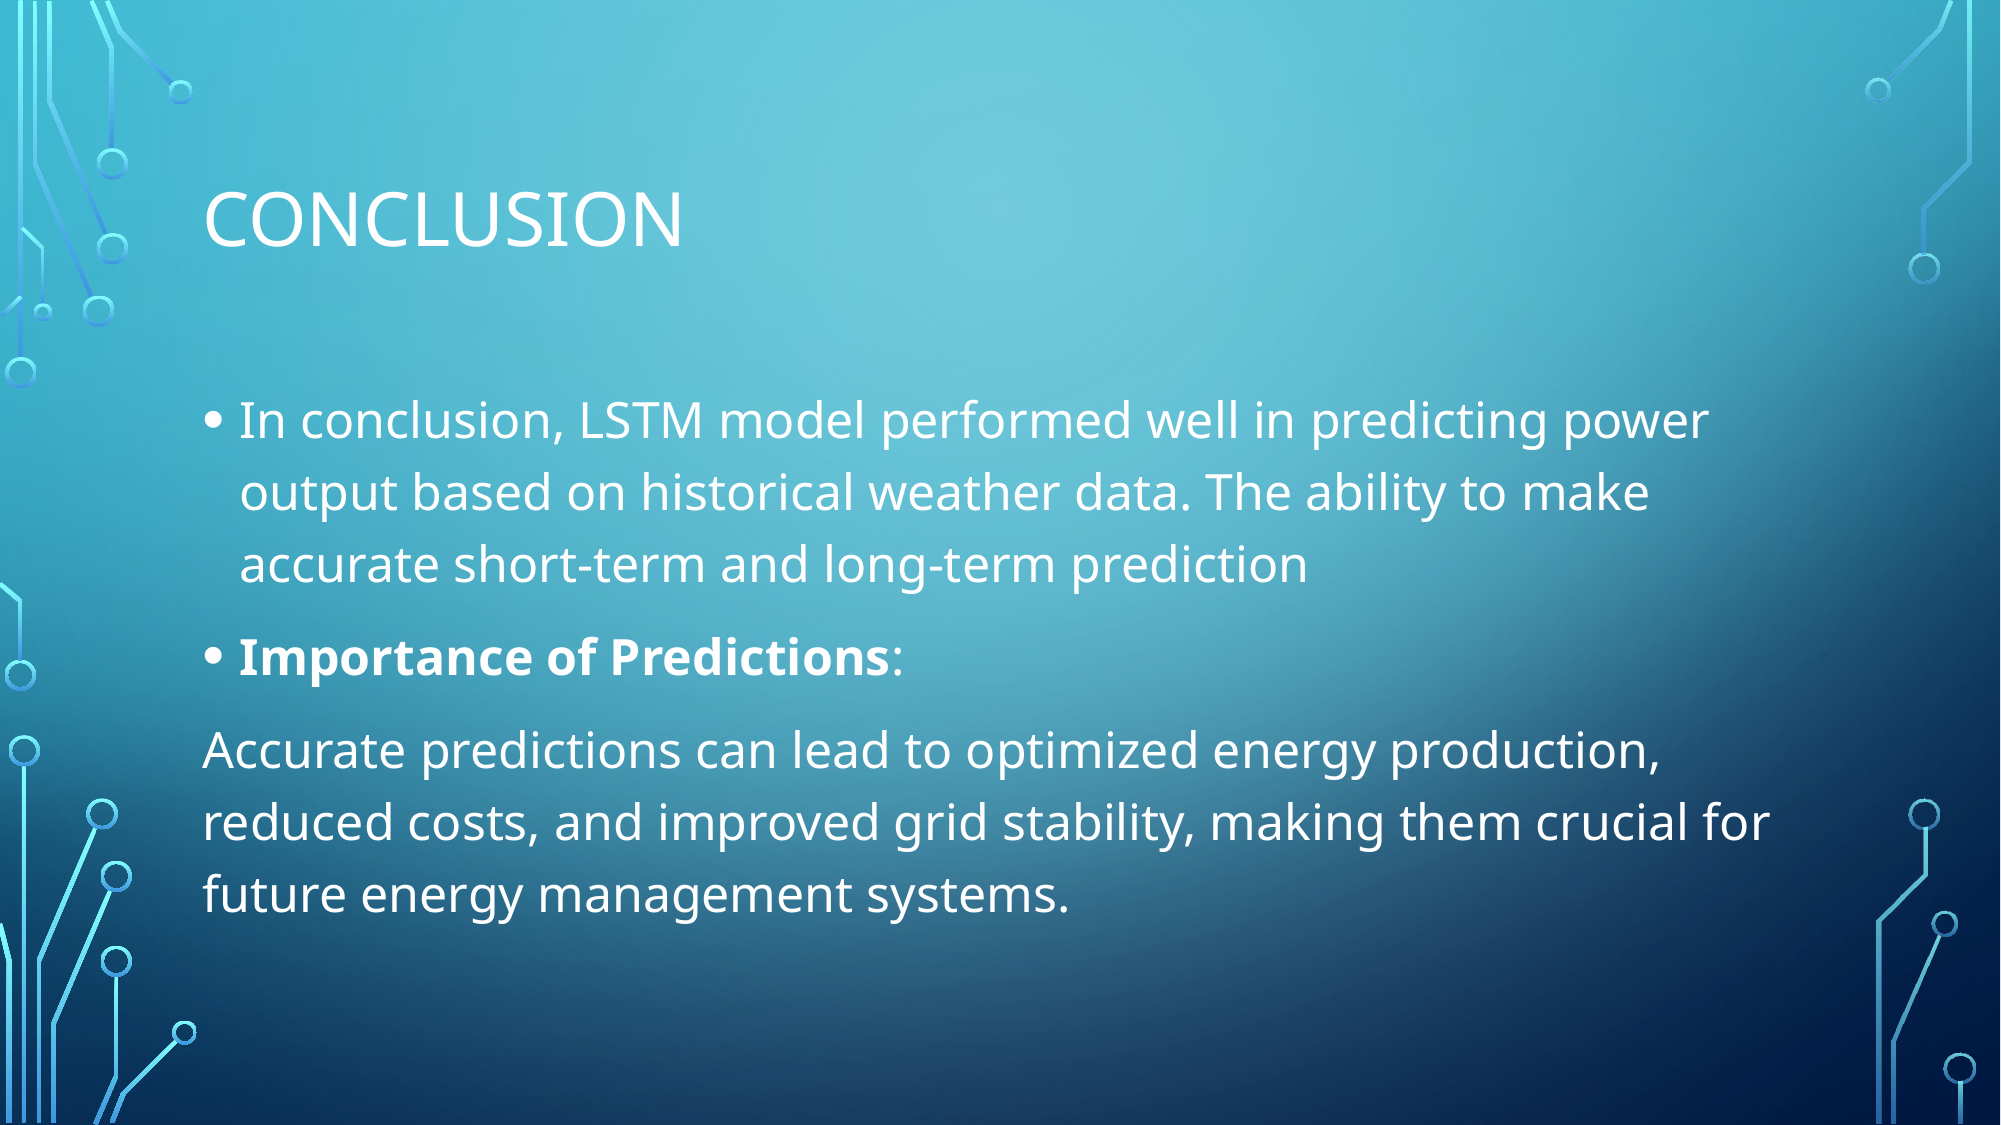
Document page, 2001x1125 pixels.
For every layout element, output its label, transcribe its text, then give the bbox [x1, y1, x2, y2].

title Conclusion [187, 101, 1813, 344]
list In conclusion, LSTM model performed well in predicting power output based on historical weather data. The ability to make accurate short-term and long-term prediction Importance of Predictions: Accurate predictions can lead to optimized energy production, reduced costs, and improved grid stability, making them crucial for future energy management systems. [187, 369, 1813, 950]
